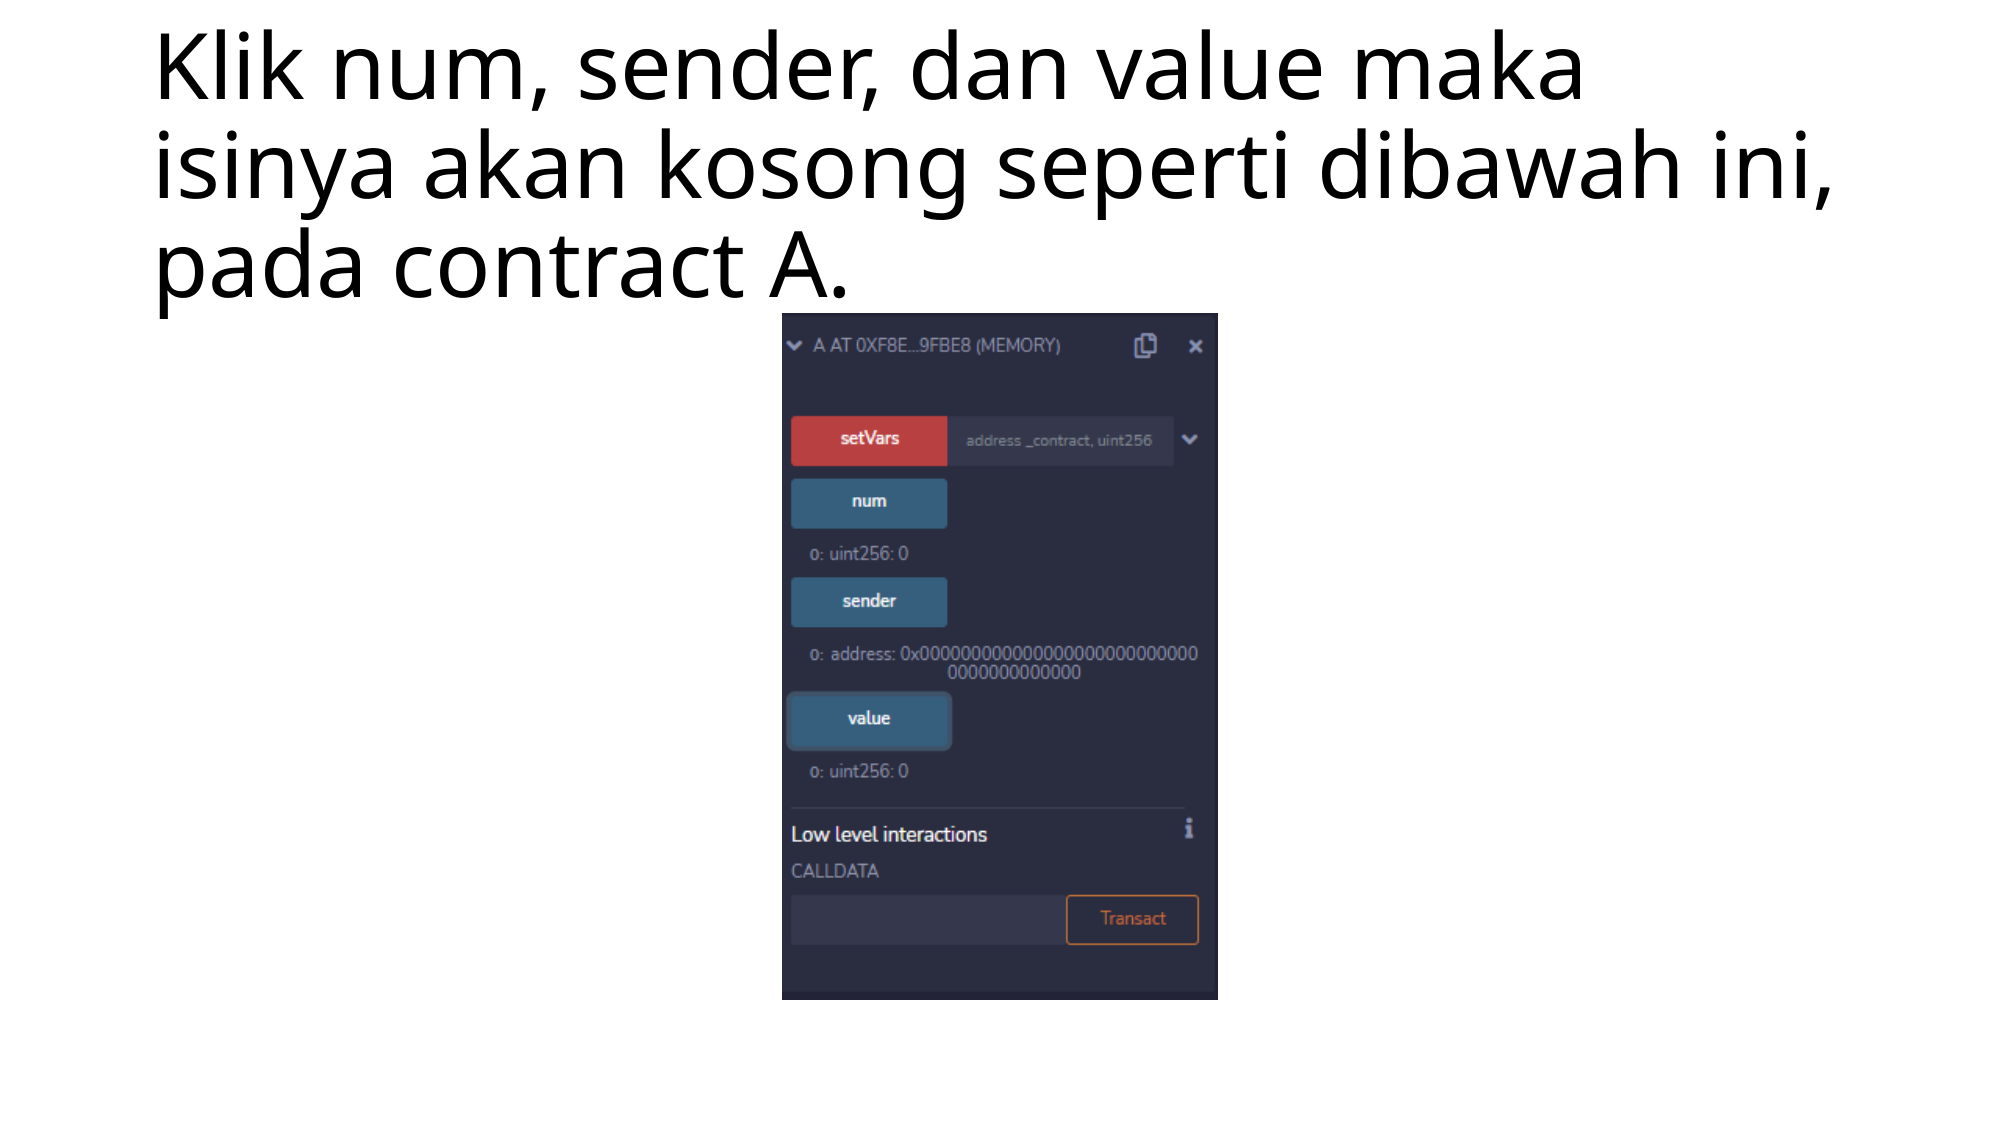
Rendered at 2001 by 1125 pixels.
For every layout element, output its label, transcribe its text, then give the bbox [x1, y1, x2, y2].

title Klik num, sender, dan value maka isinya akan kosong seperti dibawah ini, pada contract A. [137, 59, 1863, 278]
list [781, 313, 1218, 1000]
